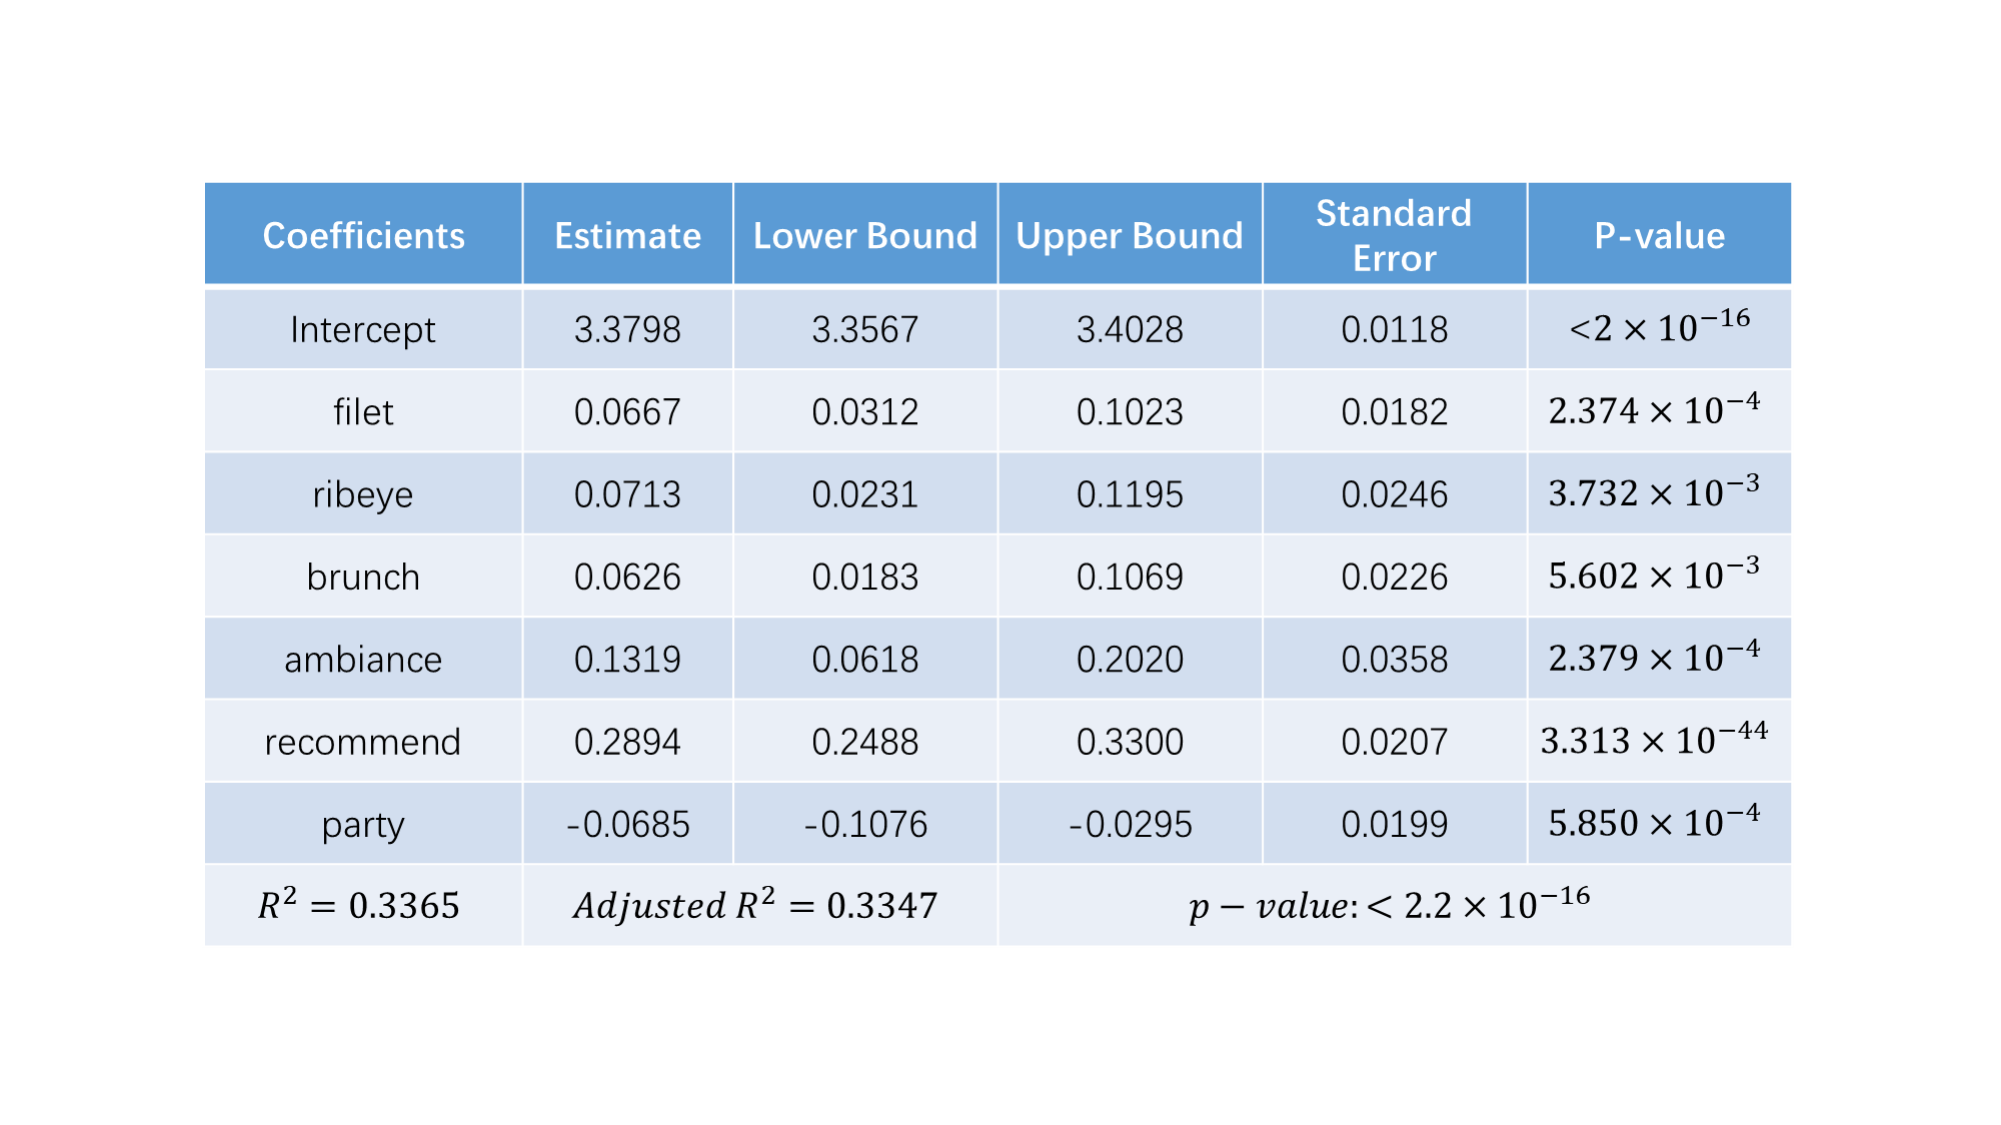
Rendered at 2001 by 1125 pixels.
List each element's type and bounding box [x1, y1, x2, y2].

picture [202, 176, 1797, 949]
